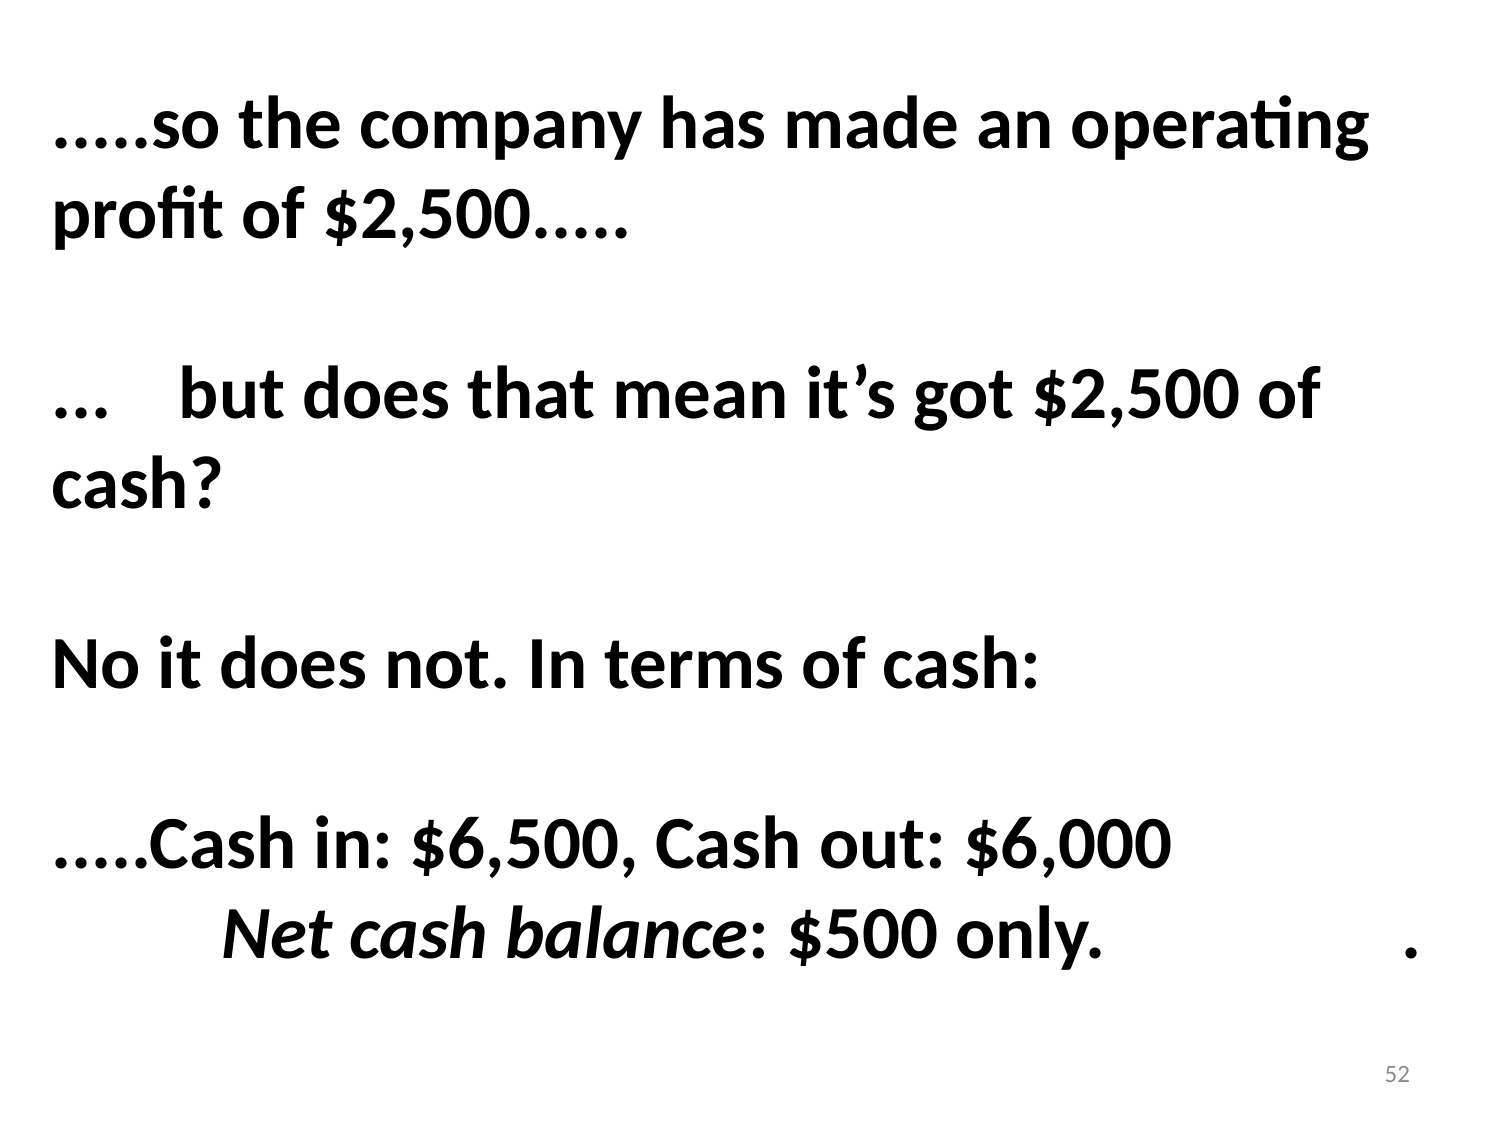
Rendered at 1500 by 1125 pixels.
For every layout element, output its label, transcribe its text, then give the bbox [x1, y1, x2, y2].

slide_number 52 [1074, 1042, 1425, 1103]
text_box .....so the company has made an operating profit of $2,500..... ... but does that mean it’s got $2,500 of cash? No it does not. In terms of cash: .....Cash in: $6,500, Cash out: $6,000 Net cash balance: $500 only. . [36, 66, 1437, 982]
